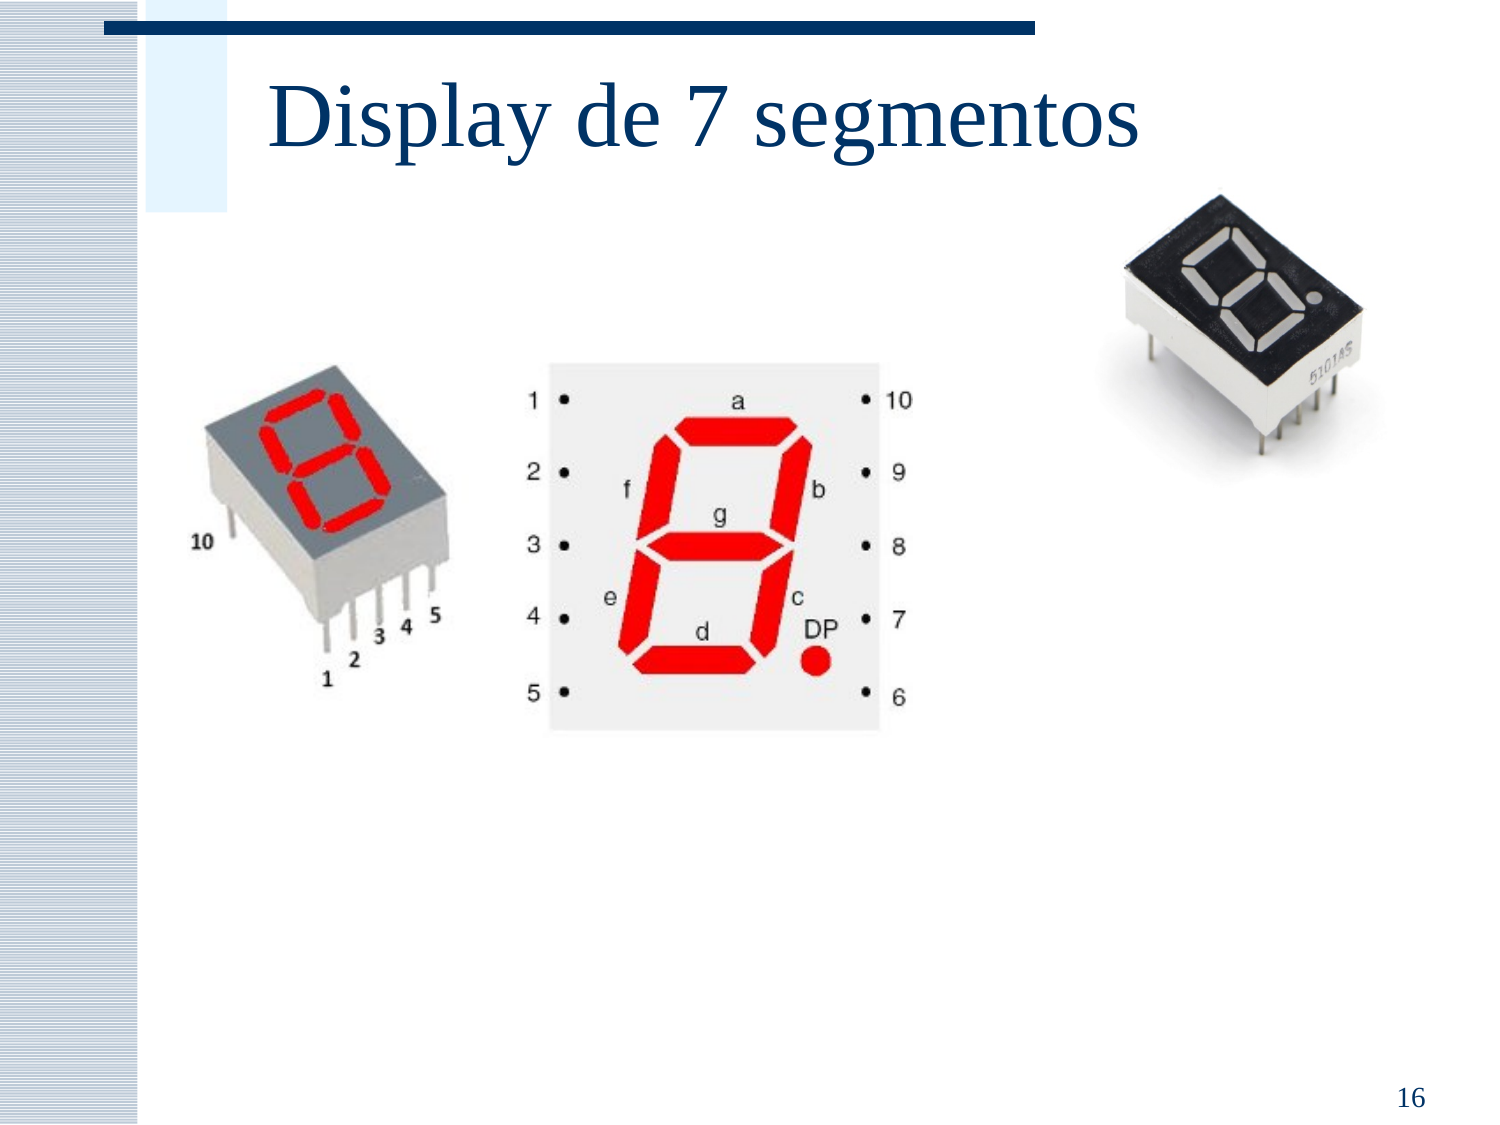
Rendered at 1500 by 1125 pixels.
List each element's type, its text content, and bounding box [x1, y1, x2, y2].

picture [1080, 162, 1407, 488]
picture [187, 362, 914, 738]
title Display de 7 segmentos [251, 24, 1463, 213]
slide_number 16 [1080, 1045, 1442, 1122]
